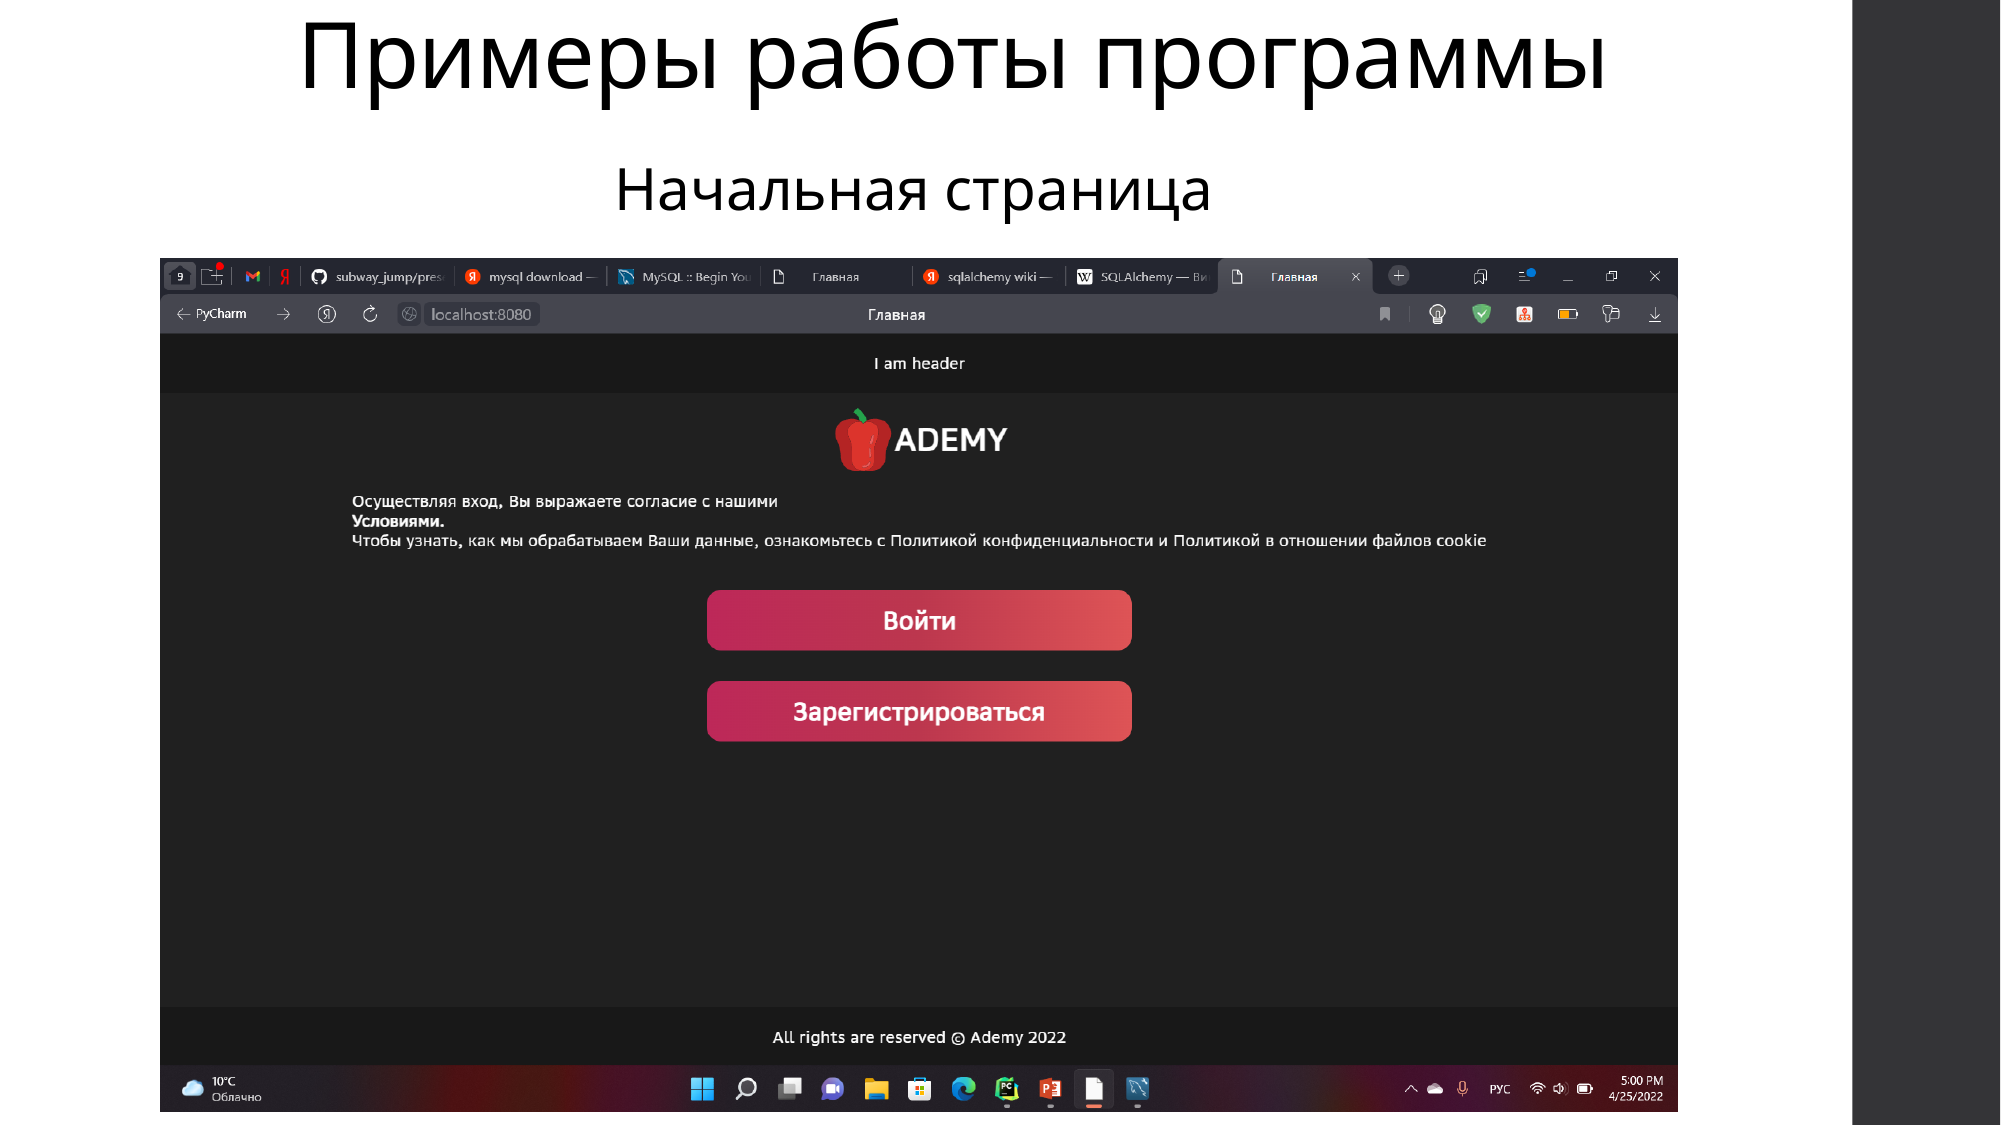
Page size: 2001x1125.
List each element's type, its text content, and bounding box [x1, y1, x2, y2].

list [159, 258, 1678, 1113]
text_box Начальная страница [600, 144, 1238, 230]
title Примеры работы программы [0, 0, 1907, 116]
